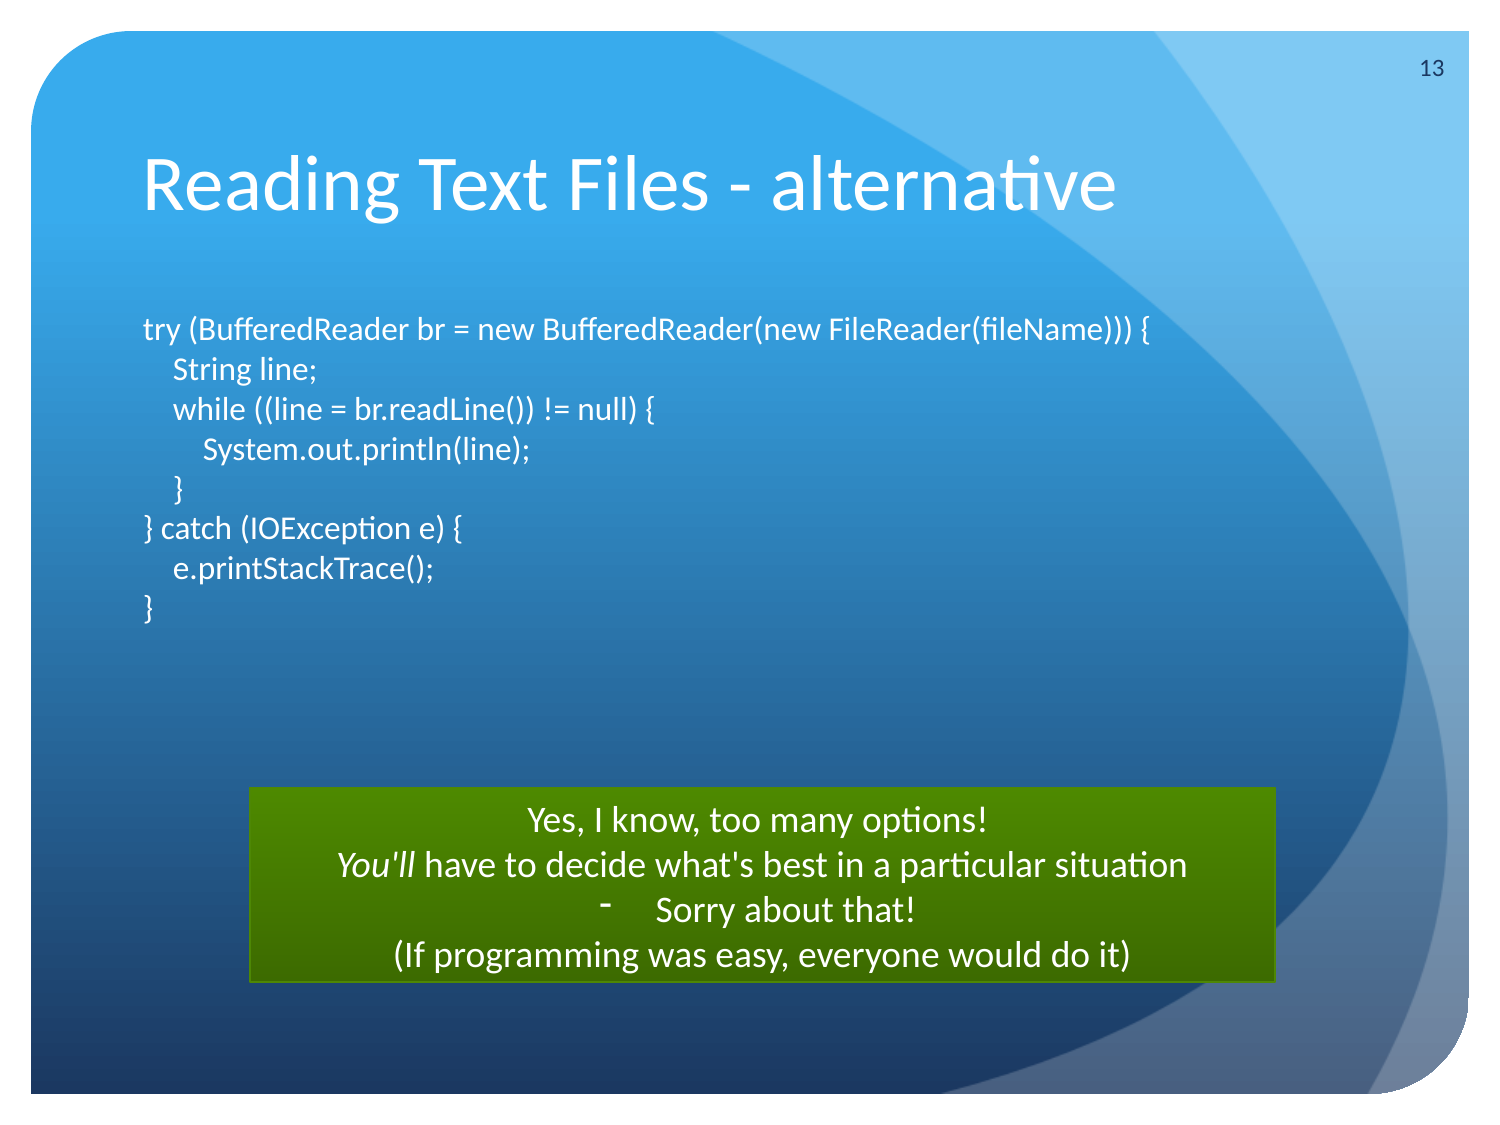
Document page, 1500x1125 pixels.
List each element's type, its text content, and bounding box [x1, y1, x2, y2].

text_box Yes, I know, too many options! You'll have to decide what's best in a particular situation Sorry about that! (If programming was easy, everyone would do it) [249, 787, 1276, 983]
picture [24, 30, 1473, 1094]
slide_number 13 [1378, 36, 1460, 96]
list try (BufferedReader br = new BufferedReader(new FileReader(fileName))) { String line; while ((line = br.readLine()) != null) { System.out.println(line); } } catch (IOException e) { e.printStackTrace(); } [127, 299, 1463, 991]
title Reading Text Files - alternative [127, 62, 1372, 234]
